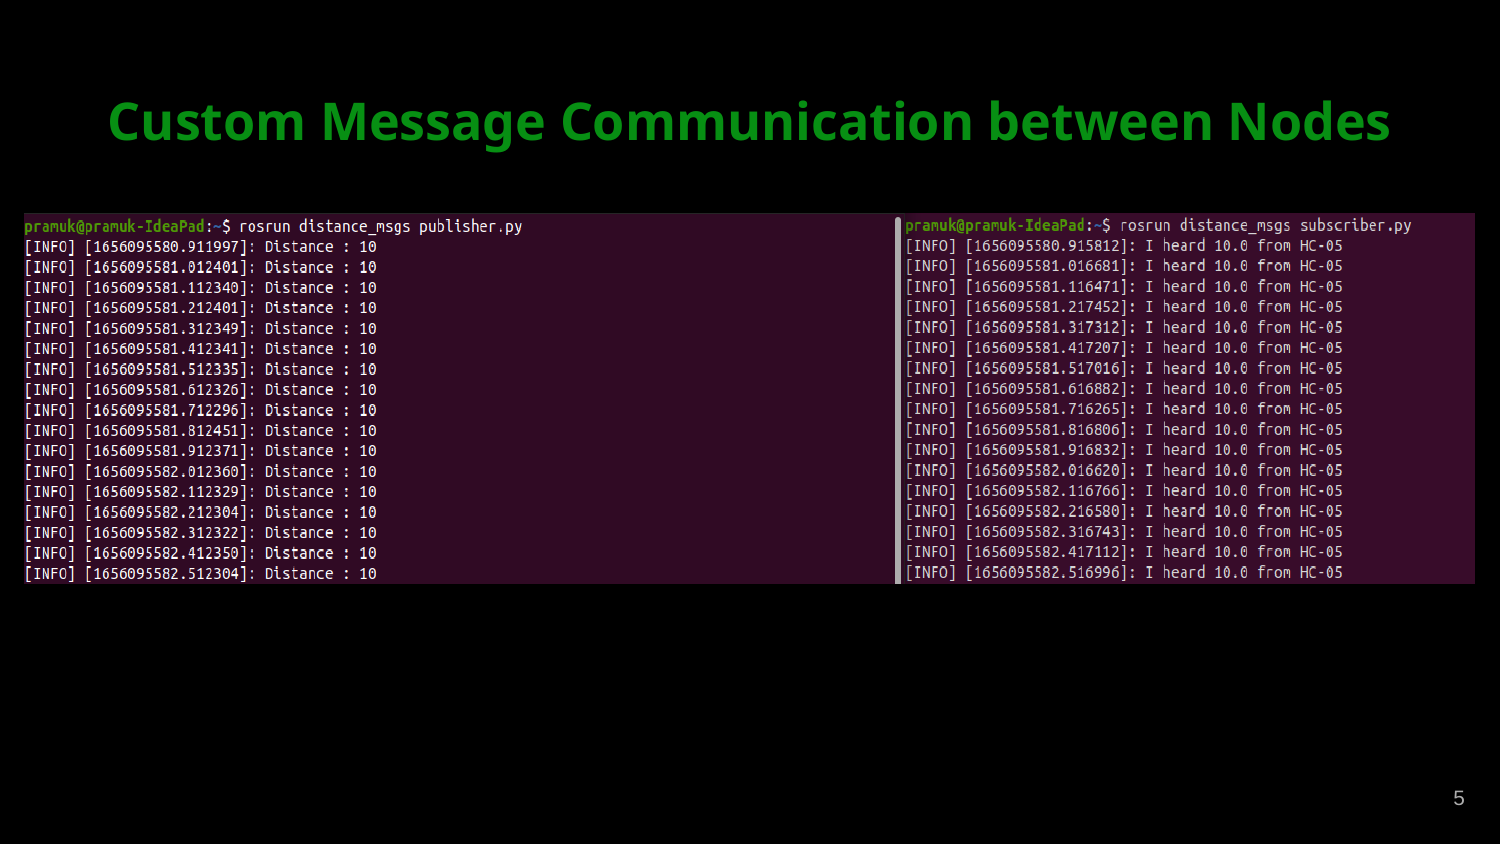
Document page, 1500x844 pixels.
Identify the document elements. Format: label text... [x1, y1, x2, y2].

title Custom Message Communication between Nodes [51, 72, 1449, 167]
picture [24, 213, 1476, 584]
slide_number 5 [1389, 764, 1480, 830]
